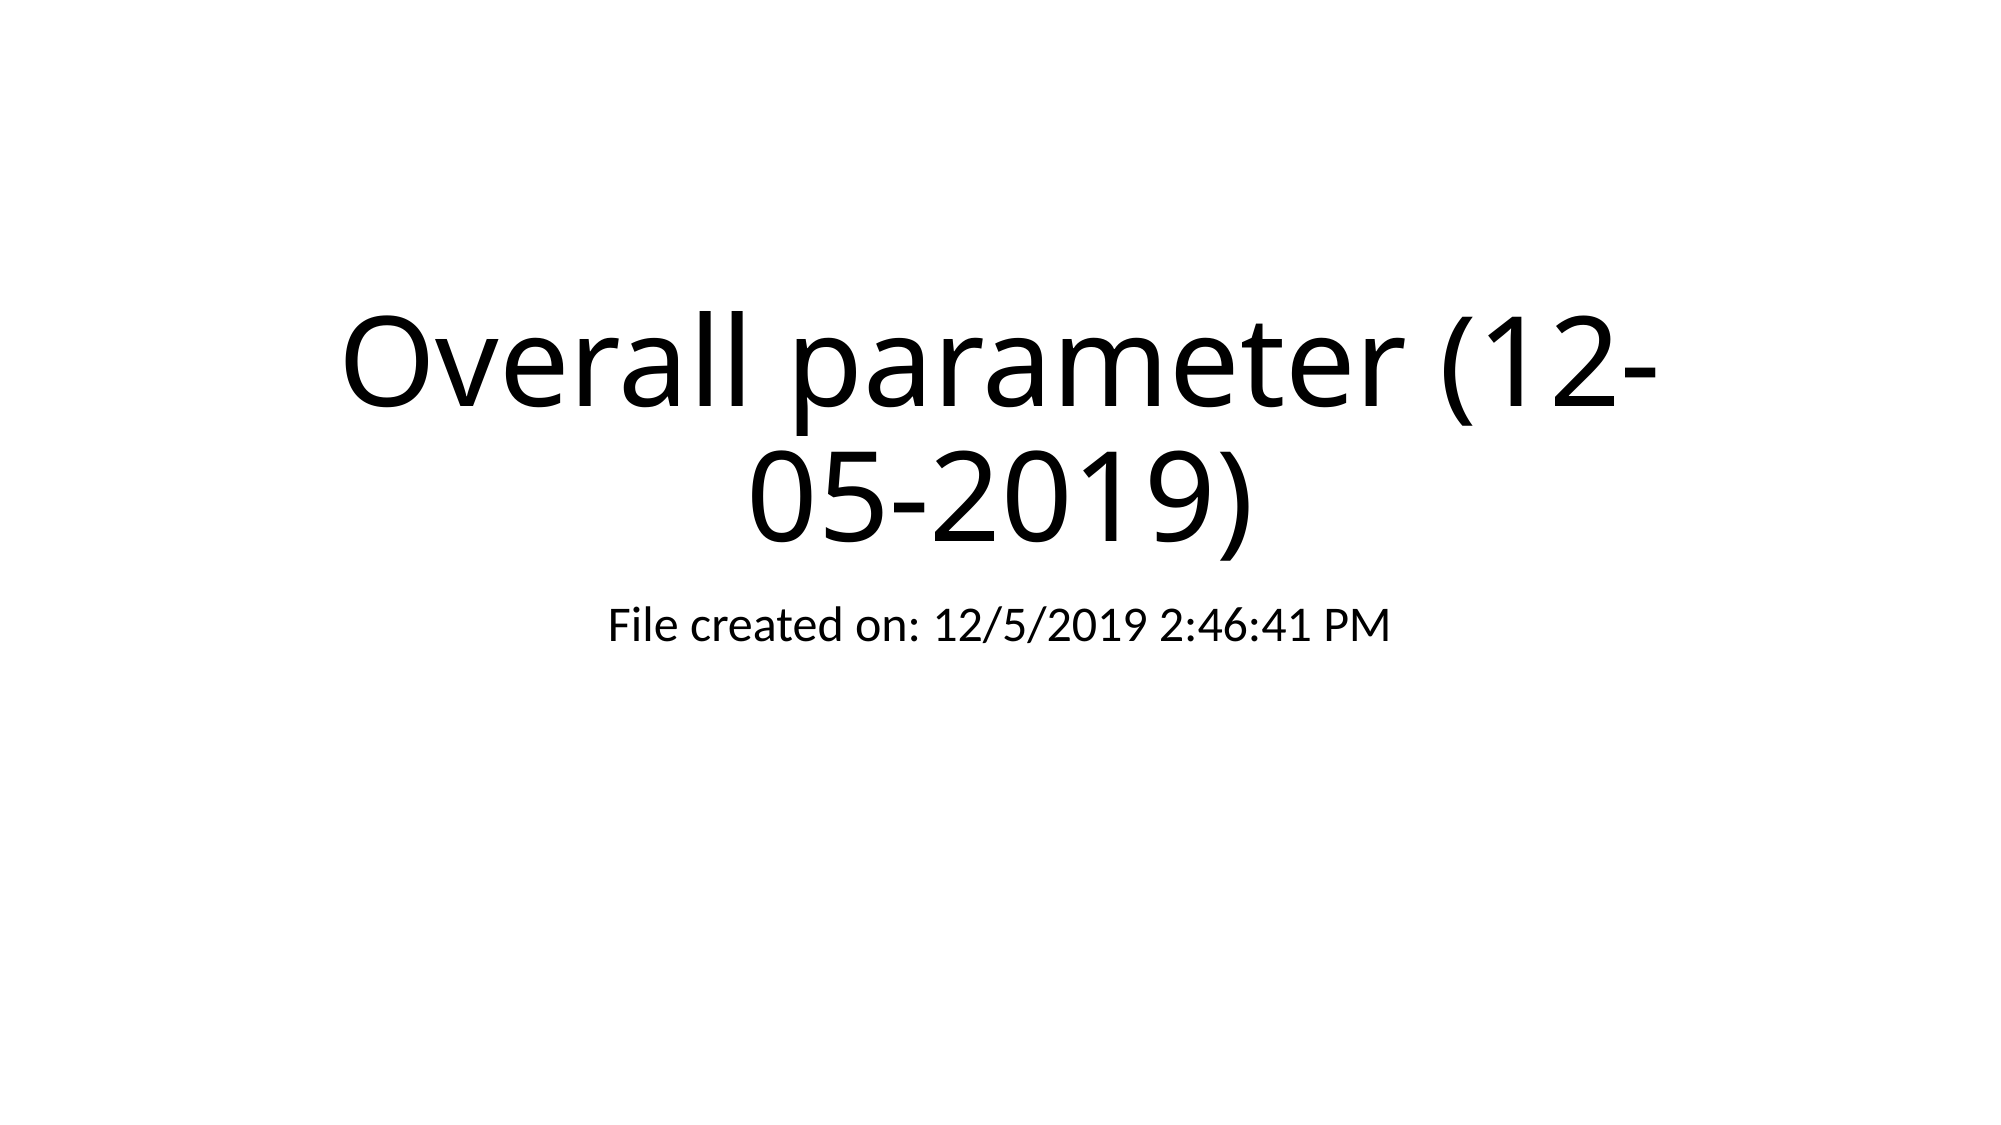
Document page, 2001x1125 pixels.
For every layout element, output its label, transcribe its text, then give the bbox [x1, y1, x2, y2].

title Overall parameter (12-05-2019) [249, 184, 1750, 576]
subtitle File created on: 12/5/2019 2:46:41 PM [249, 590, 1750, 863]
